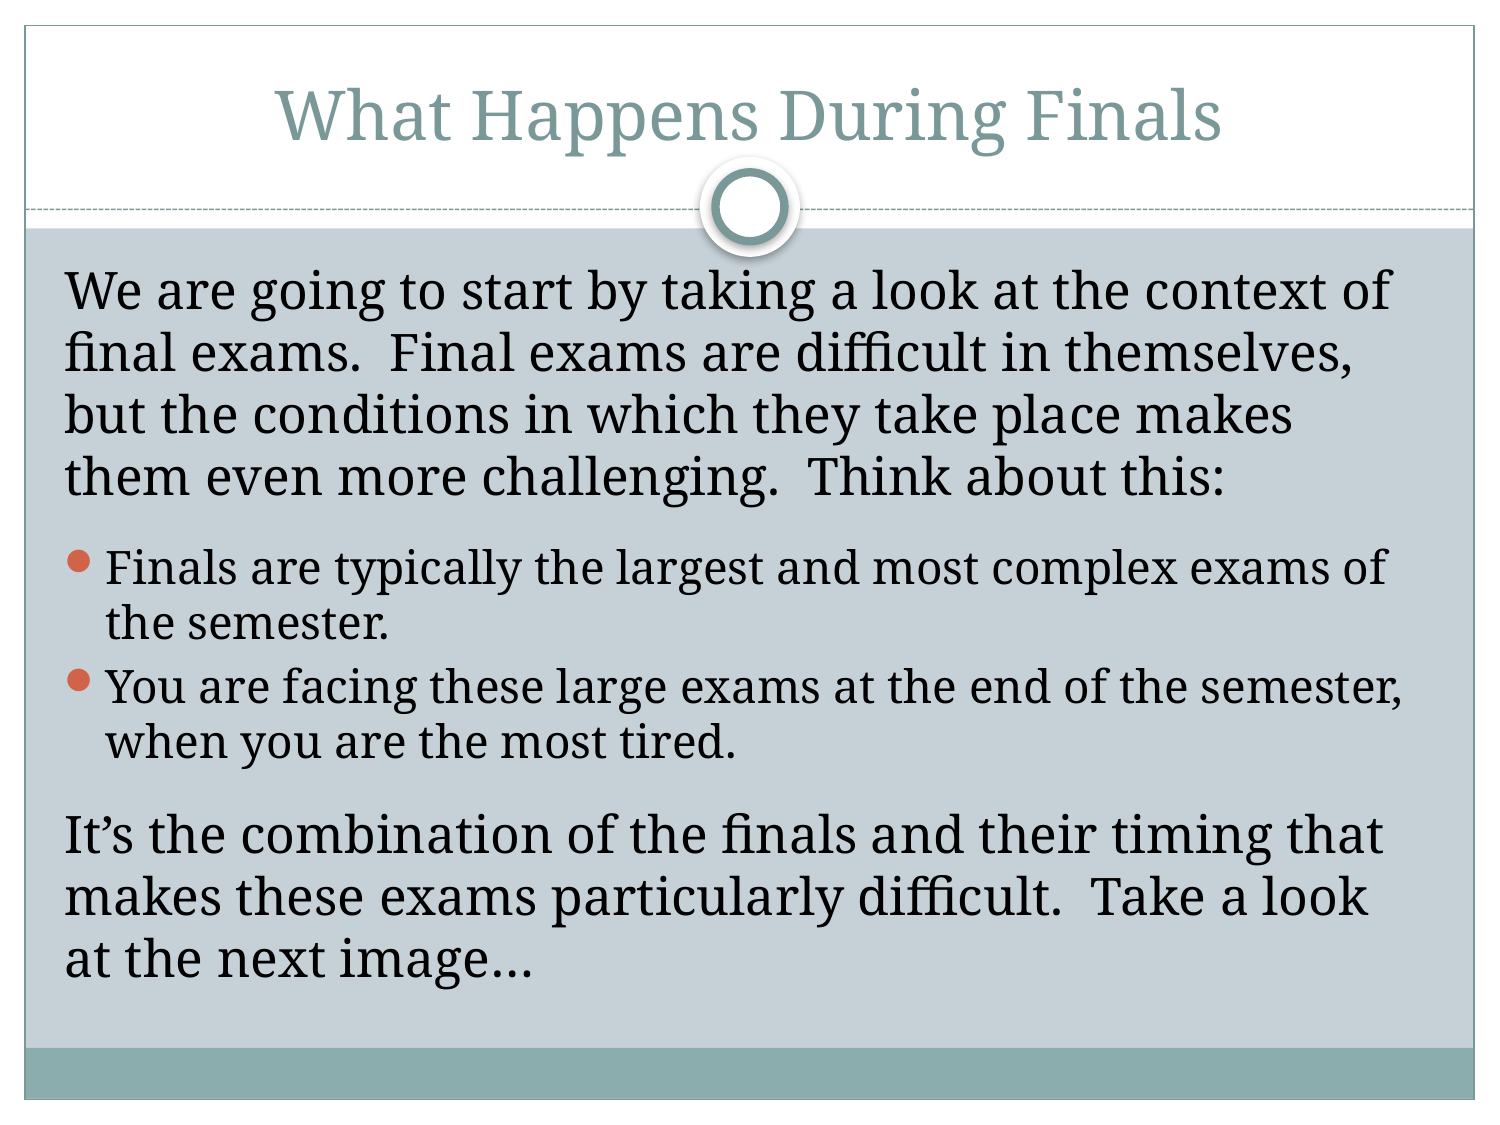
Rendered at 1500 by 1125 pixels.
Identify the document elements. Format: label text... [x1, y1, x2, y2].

list We are going to start by taking a look at the context of final exams. Final exams are difficult in themselves, but the conditions in which they take place makes them even more challenging. Think about this: Finals are typically the largest and most complex exams of the semester. You are facing these large exams at the end of the semester, when you are the most tired. It’s the combination of the finals and their timing that makes these exams particularly difficult. Take a look at the next image… [49, 250, 1445, 1001]
title What Happens During Finals [49, 37, 1450, 162]
